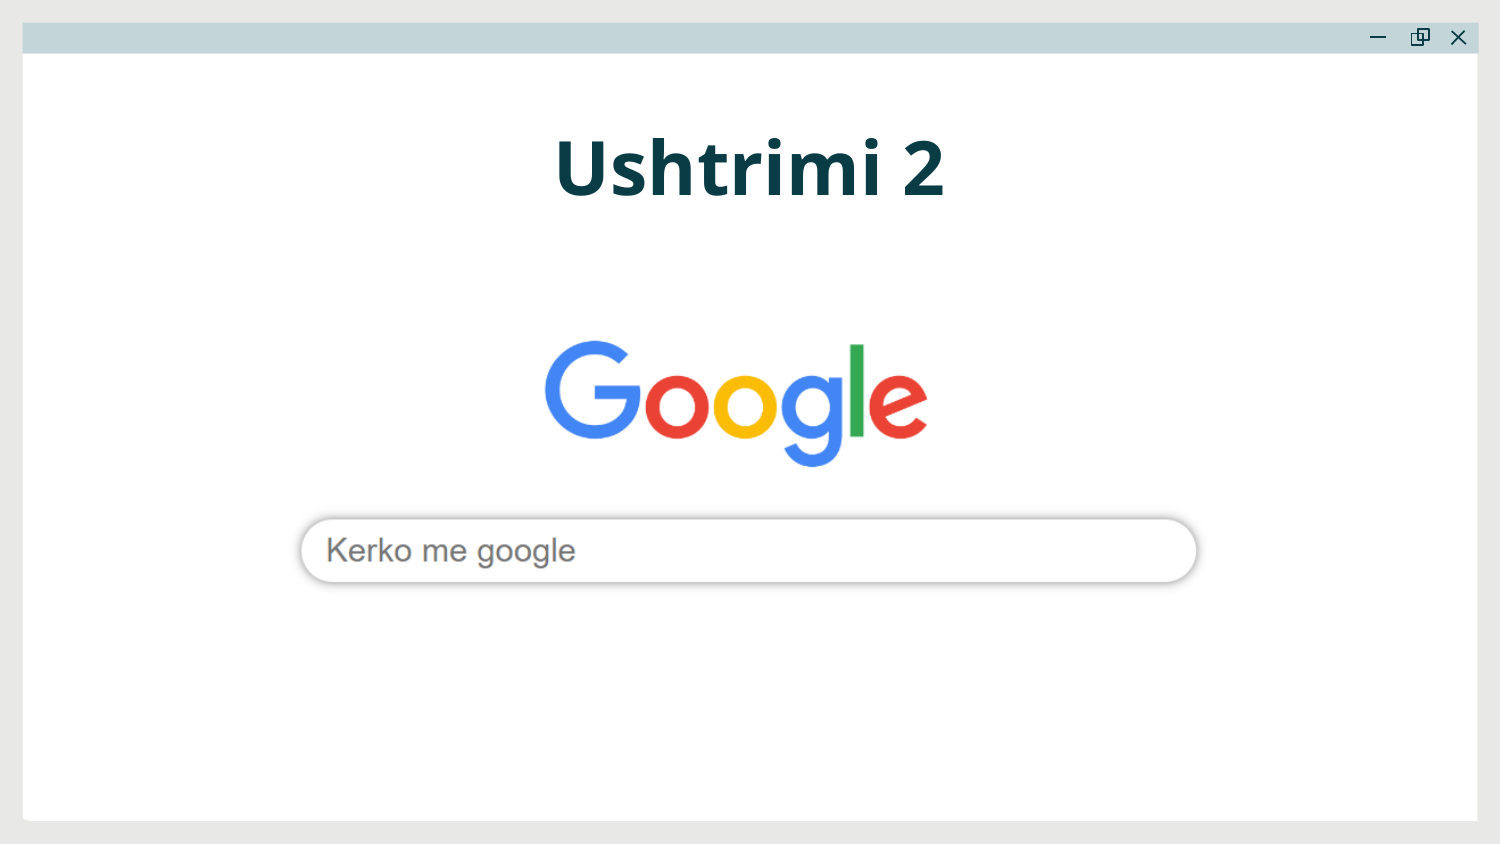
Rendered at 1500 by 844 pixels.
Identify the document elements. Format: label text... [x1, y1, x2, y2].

text_box Ushtrimi 2 [91, 70, 1409, 225]
picture [280, 325, 1219, 639]
